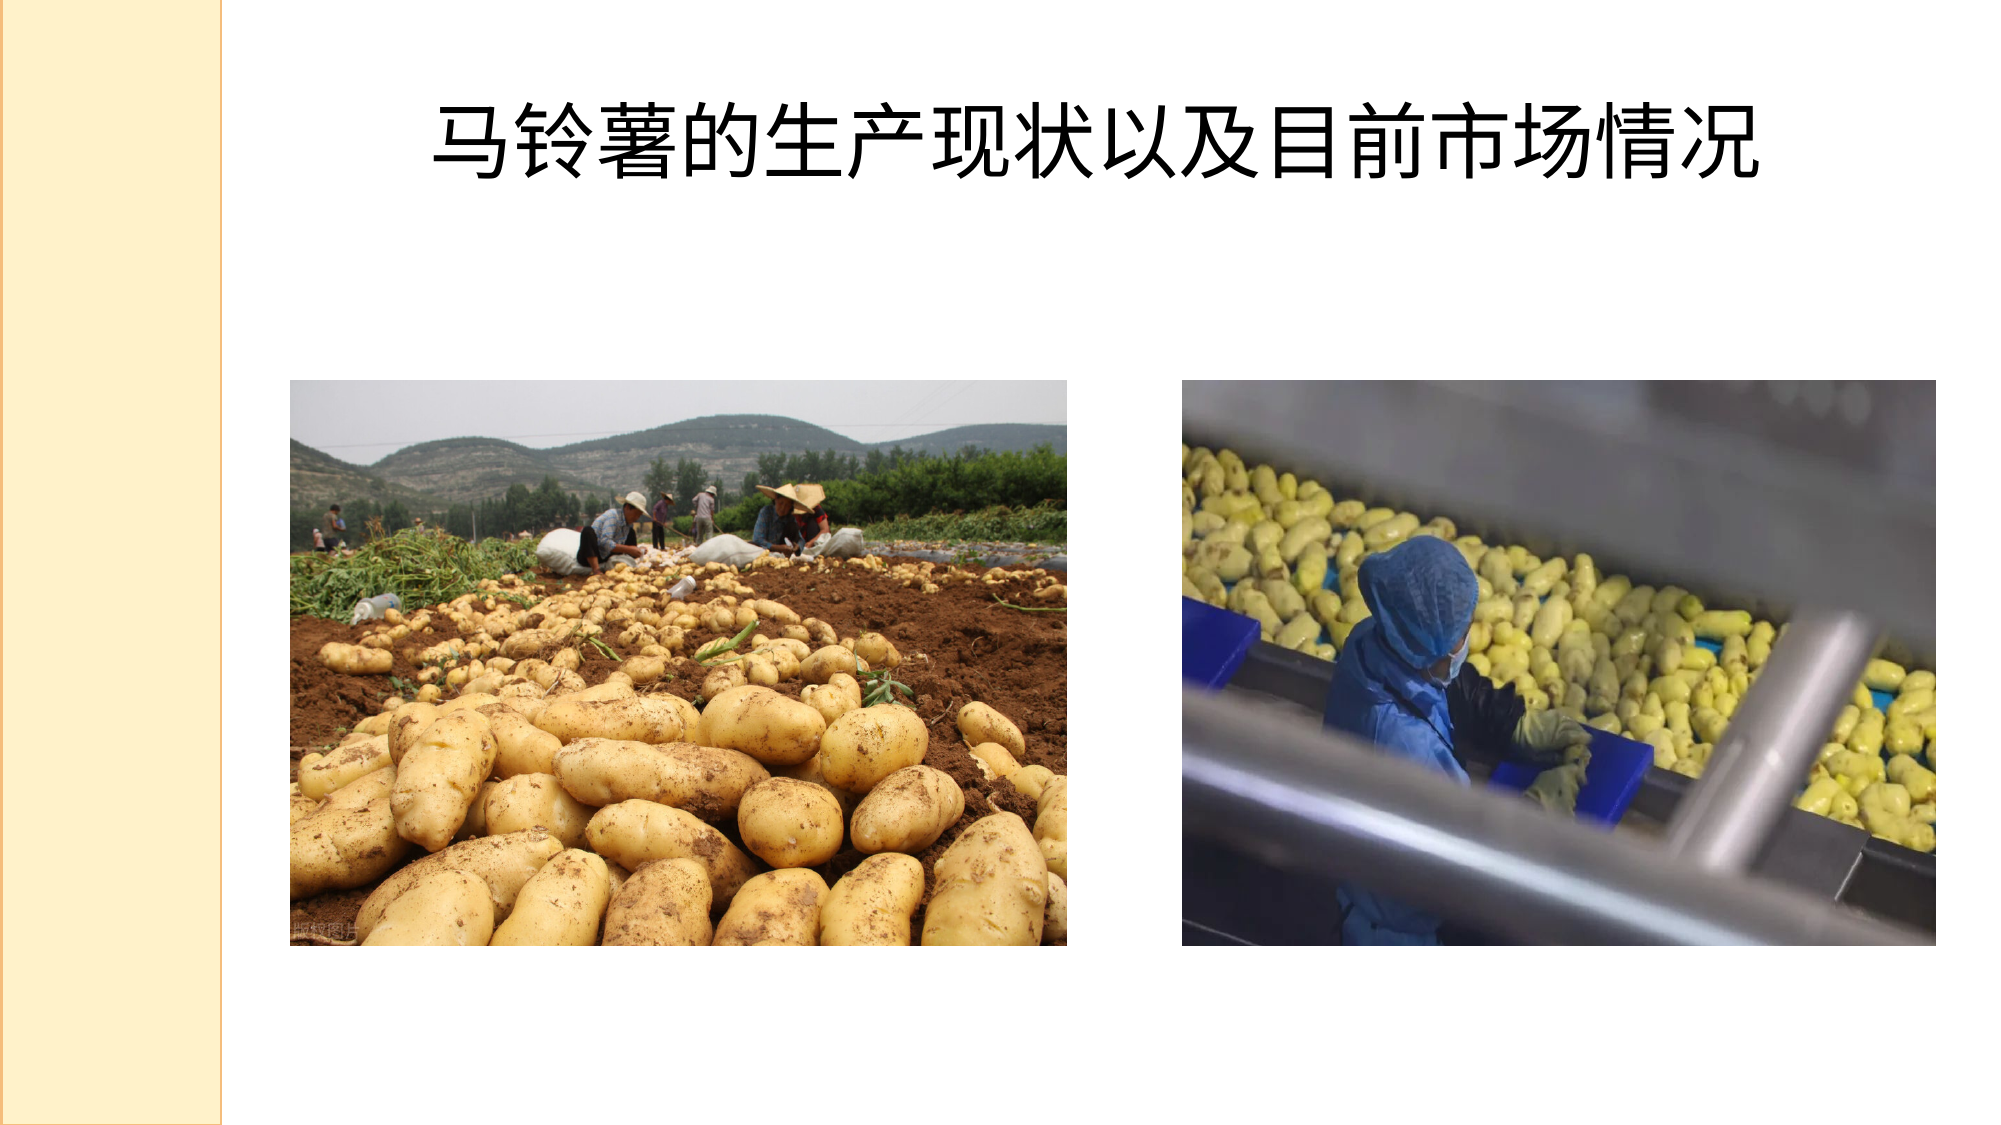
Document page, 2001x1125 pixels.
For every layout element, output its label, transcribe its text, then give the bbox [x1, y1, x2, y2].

picture [289, 379, 1067, 946]
picture [1182, 379, 1936, 946]
text_box [0, 0, 222, 1125]
text_box 马铃薯的生产现状以及目前市场情况 [415, 82, 2000, 242]
